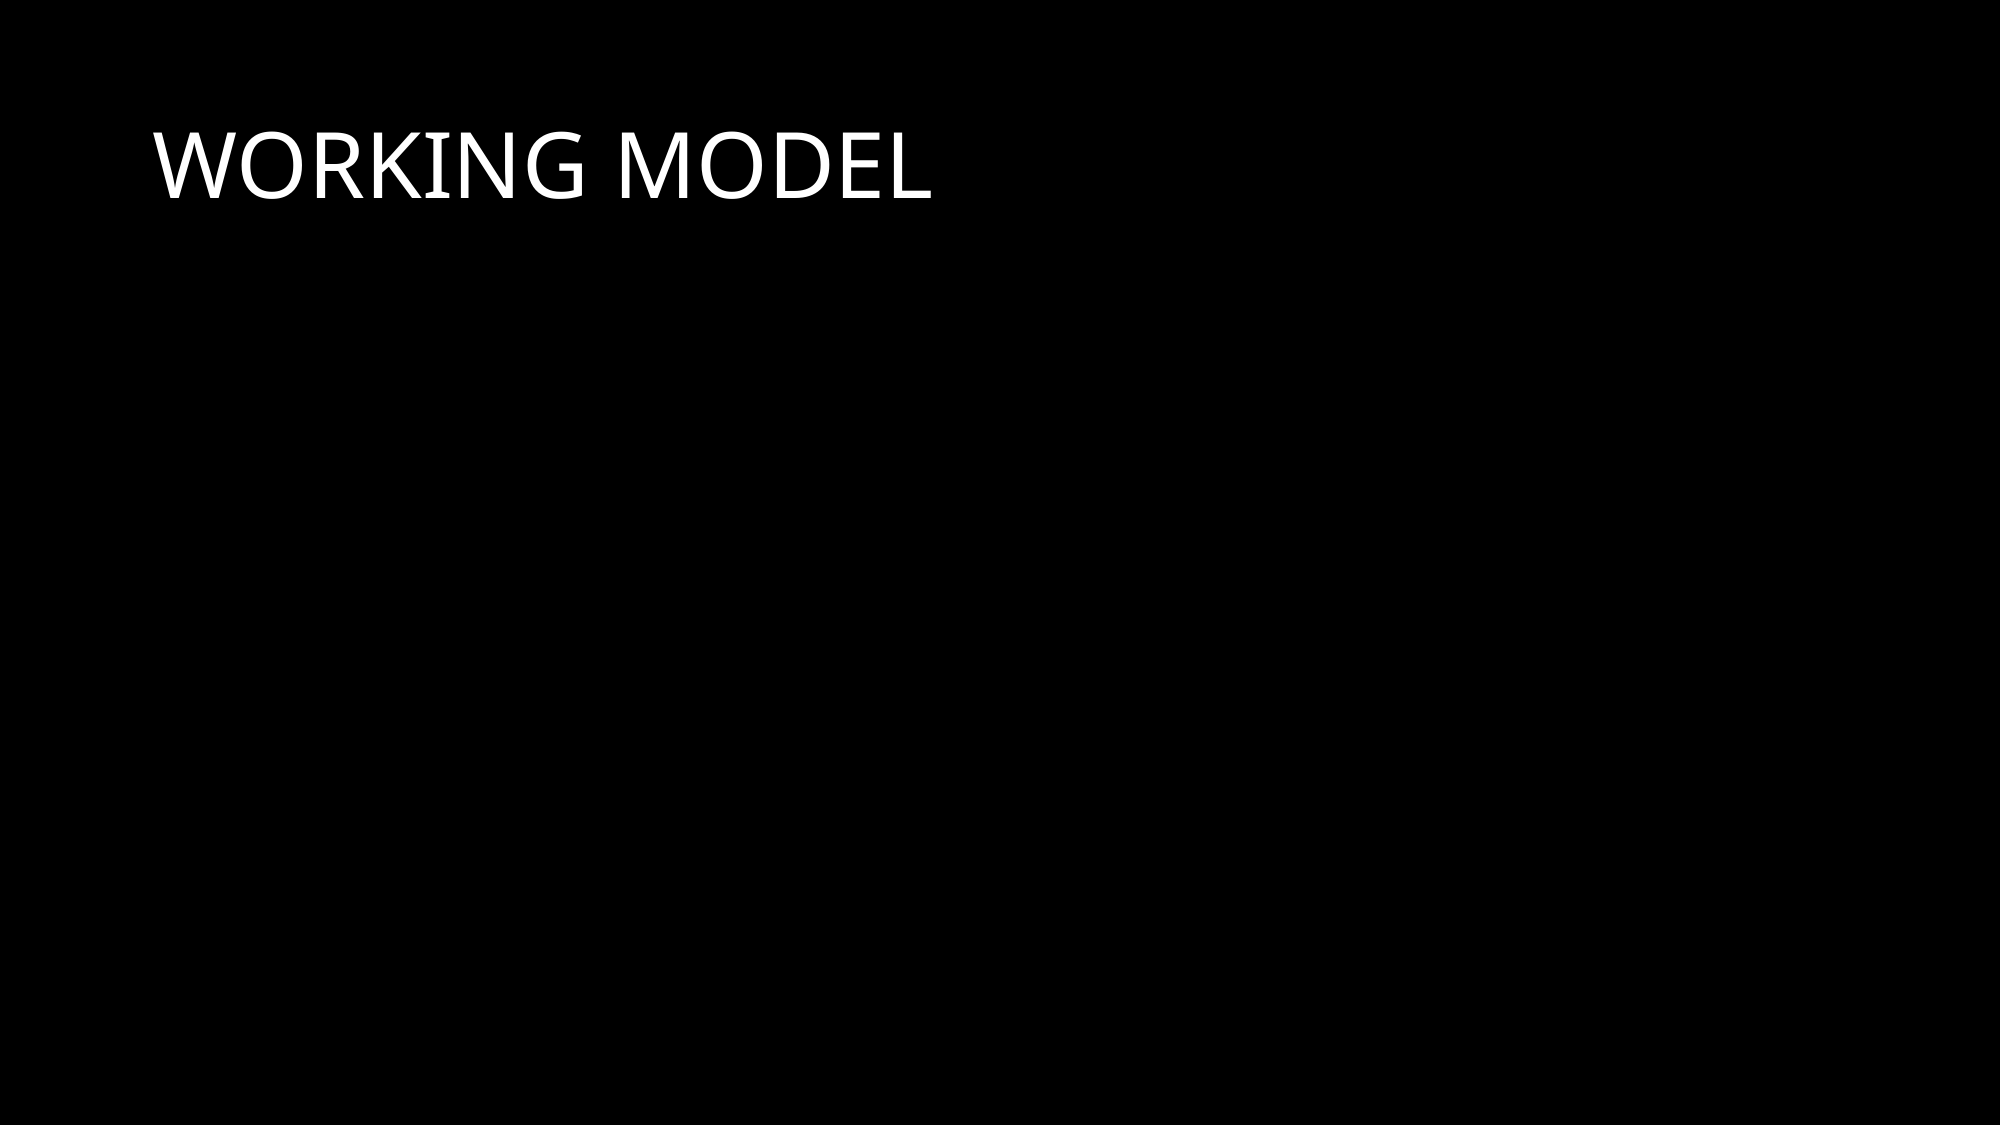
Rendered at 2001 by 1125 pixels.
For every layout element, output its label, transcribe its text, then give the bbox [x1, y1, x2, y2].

title WORKING MODEL [137, 59, 1863, 278]
